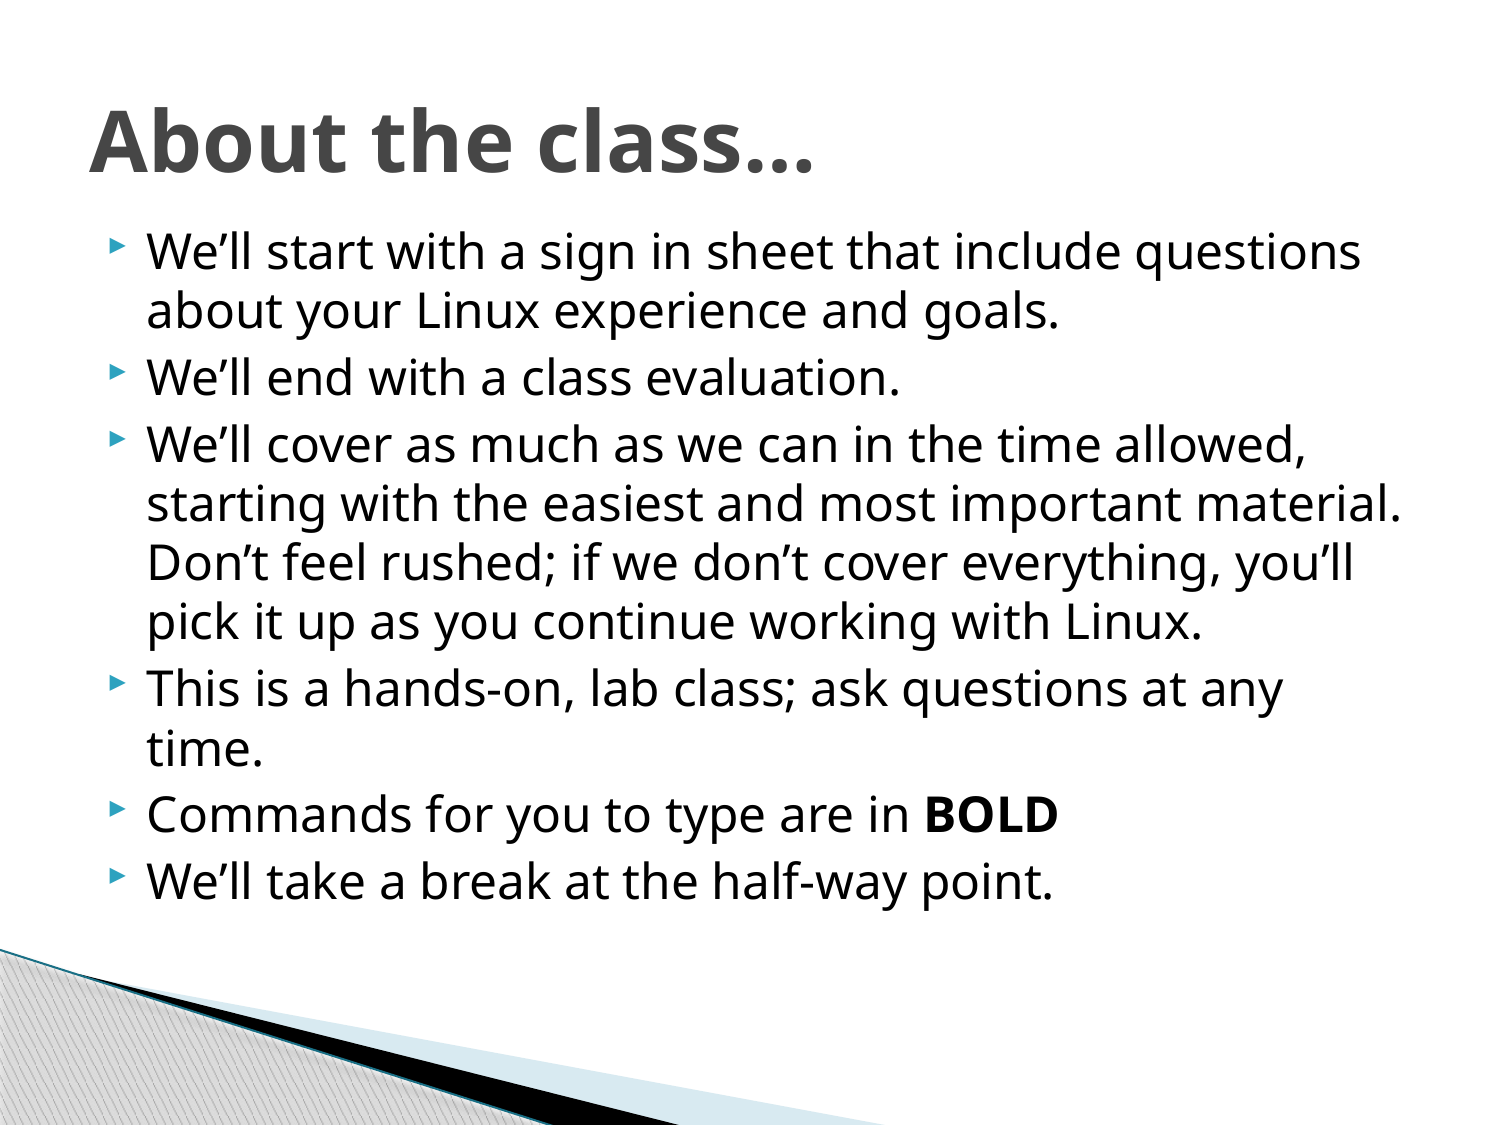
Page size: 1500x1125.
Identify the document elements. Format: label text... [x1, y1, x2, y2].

list We’ll start with a sign in sheet that include questions about your Linux experience and goals. We’ll end with a class evaluation. We’ll cover as much as we can in the time allowed, starting with the easiest and most important material. Don’t feel rushed; if we don’t cover everything, you’ll pick it up as you continue working with Linux. This is a hands-on, lab class; ask questions at any time. Commands for you to type are in BOLD We’ll take a break at the half-way point. [75, 233, 1425, 955]
title About the class… [75, 45, 1425, 233]
